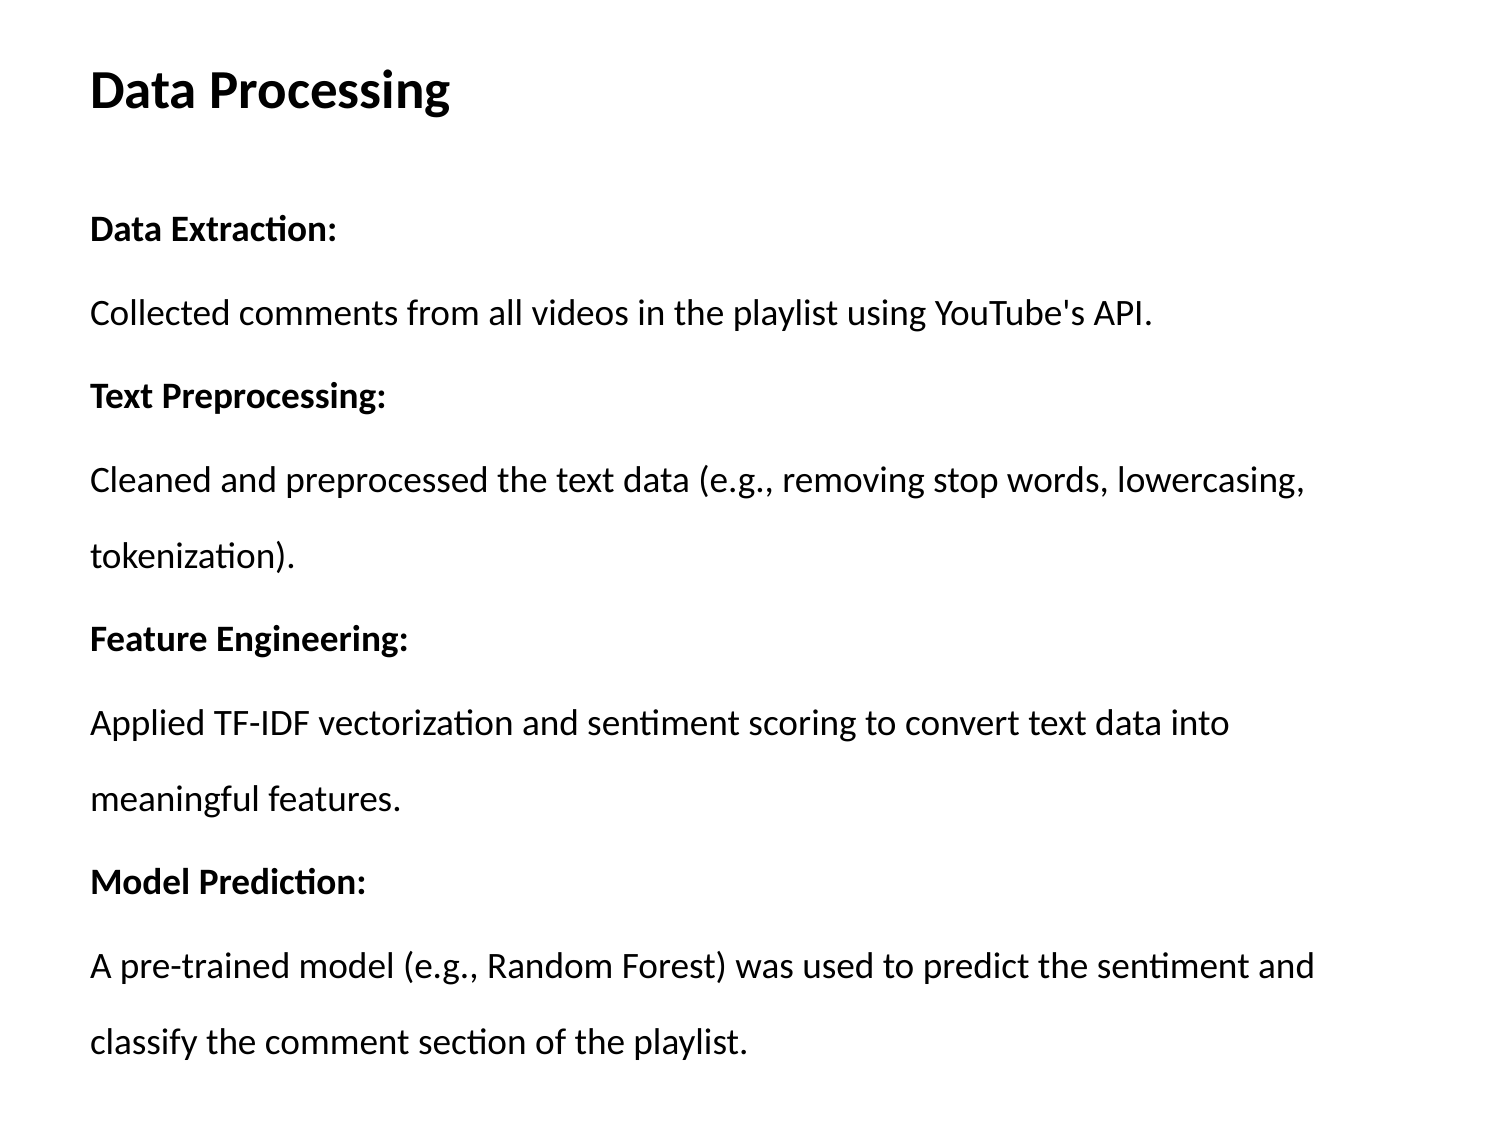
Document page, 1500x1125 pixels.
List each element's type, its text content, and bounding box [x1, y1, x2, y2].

title Data Processing [75, 45, 1026, 165]
list Data Extraction: Collected comments from all videos in the playlist using YouTube's API. Text Preprocessing: Cleaned and preprocessed the text data (e.g., removing stop words, lowercasing, tokenization). Feature Engineering: Applied TF-IDF vectorization and sentiment scoring to convert text data into meaningful features. Model Prediction: A pre-trained model (e.g., Random Forest) was used to predict the sentiment and classify the comment section of the playlist. [75, 165, 1378, 1080]
